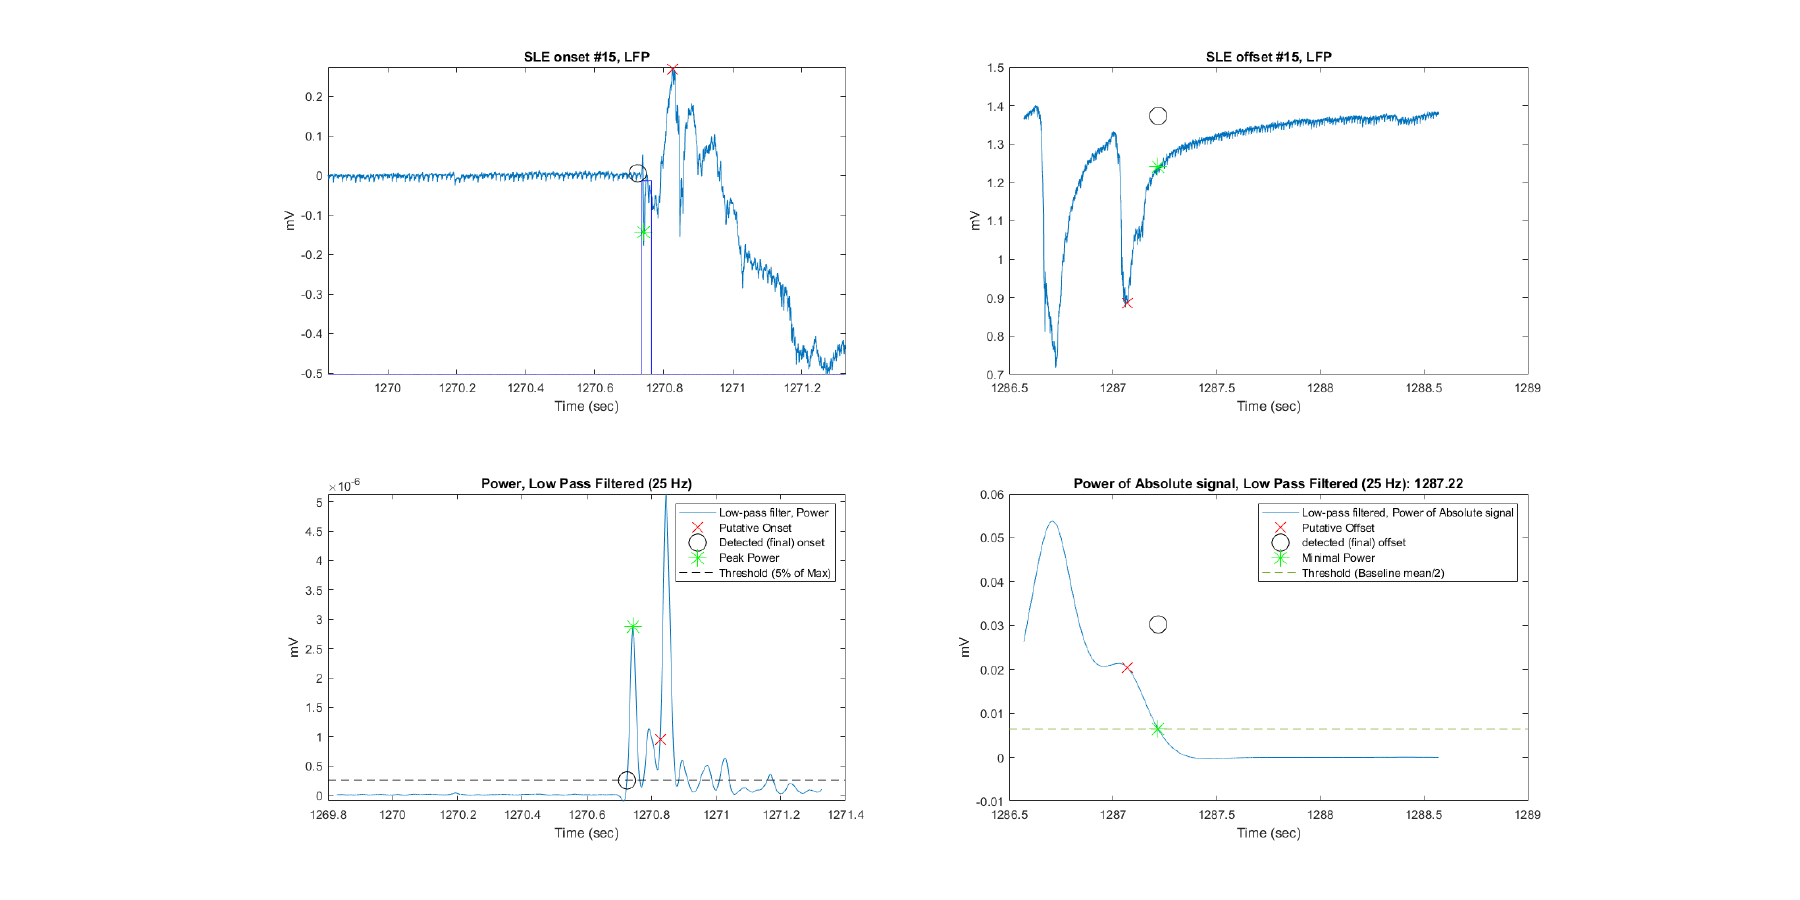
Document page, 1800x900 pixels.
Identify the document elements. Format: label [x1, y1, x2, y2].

picture [126, 0, 1674, 900]
